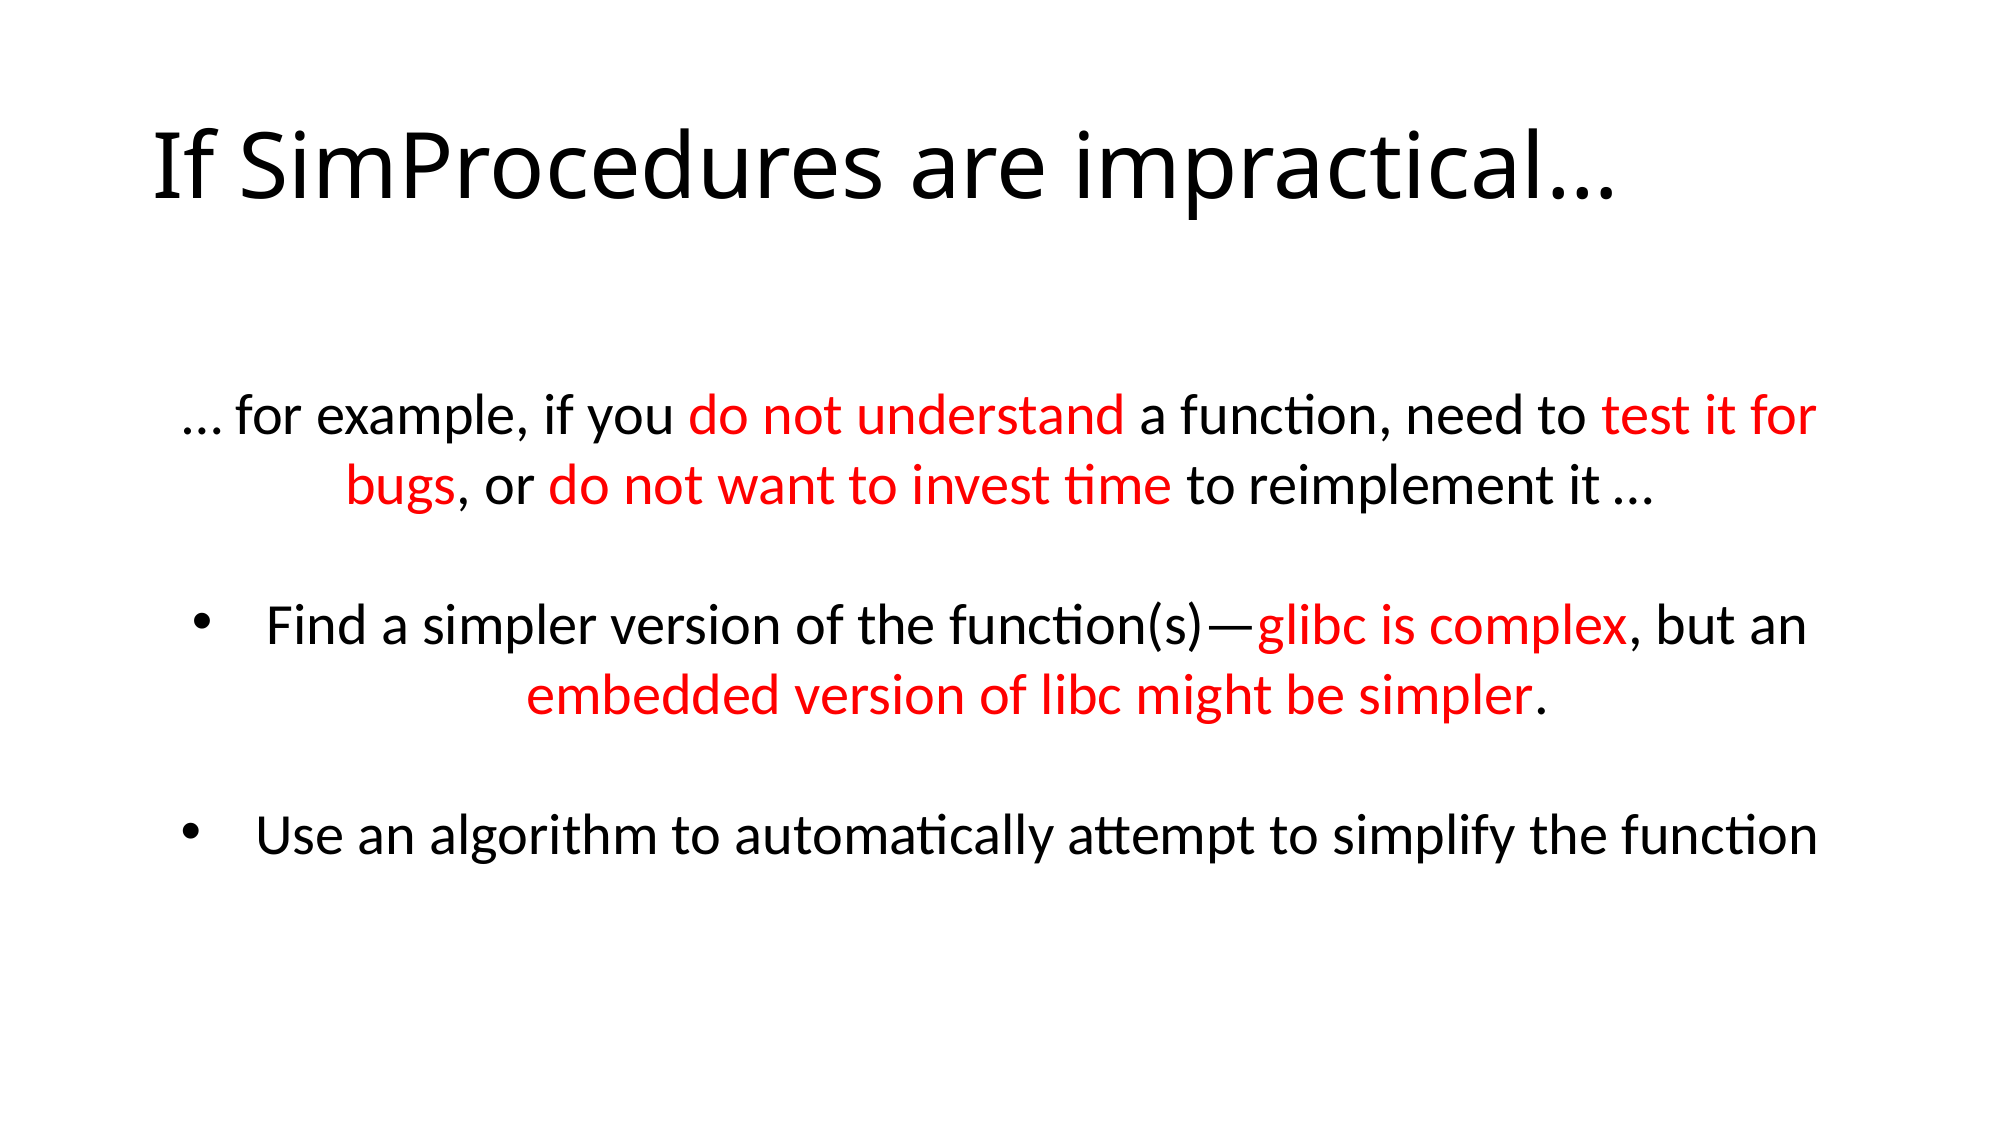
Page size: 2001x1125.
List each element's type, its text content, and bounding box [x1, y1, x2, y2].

text_box … for example, if you do not understand a function, need to test it for bugs, or do not want to invest time to reimplement it … Find a simpler version of the function(s)—glibc is complex, but an embedded version of libc might be simpler. Use an algorithm to automatically attempt to simplify the function [137, 368, 1863, 874]
title If SimProcedures are impractical… [137, 59, 1863, 278]
